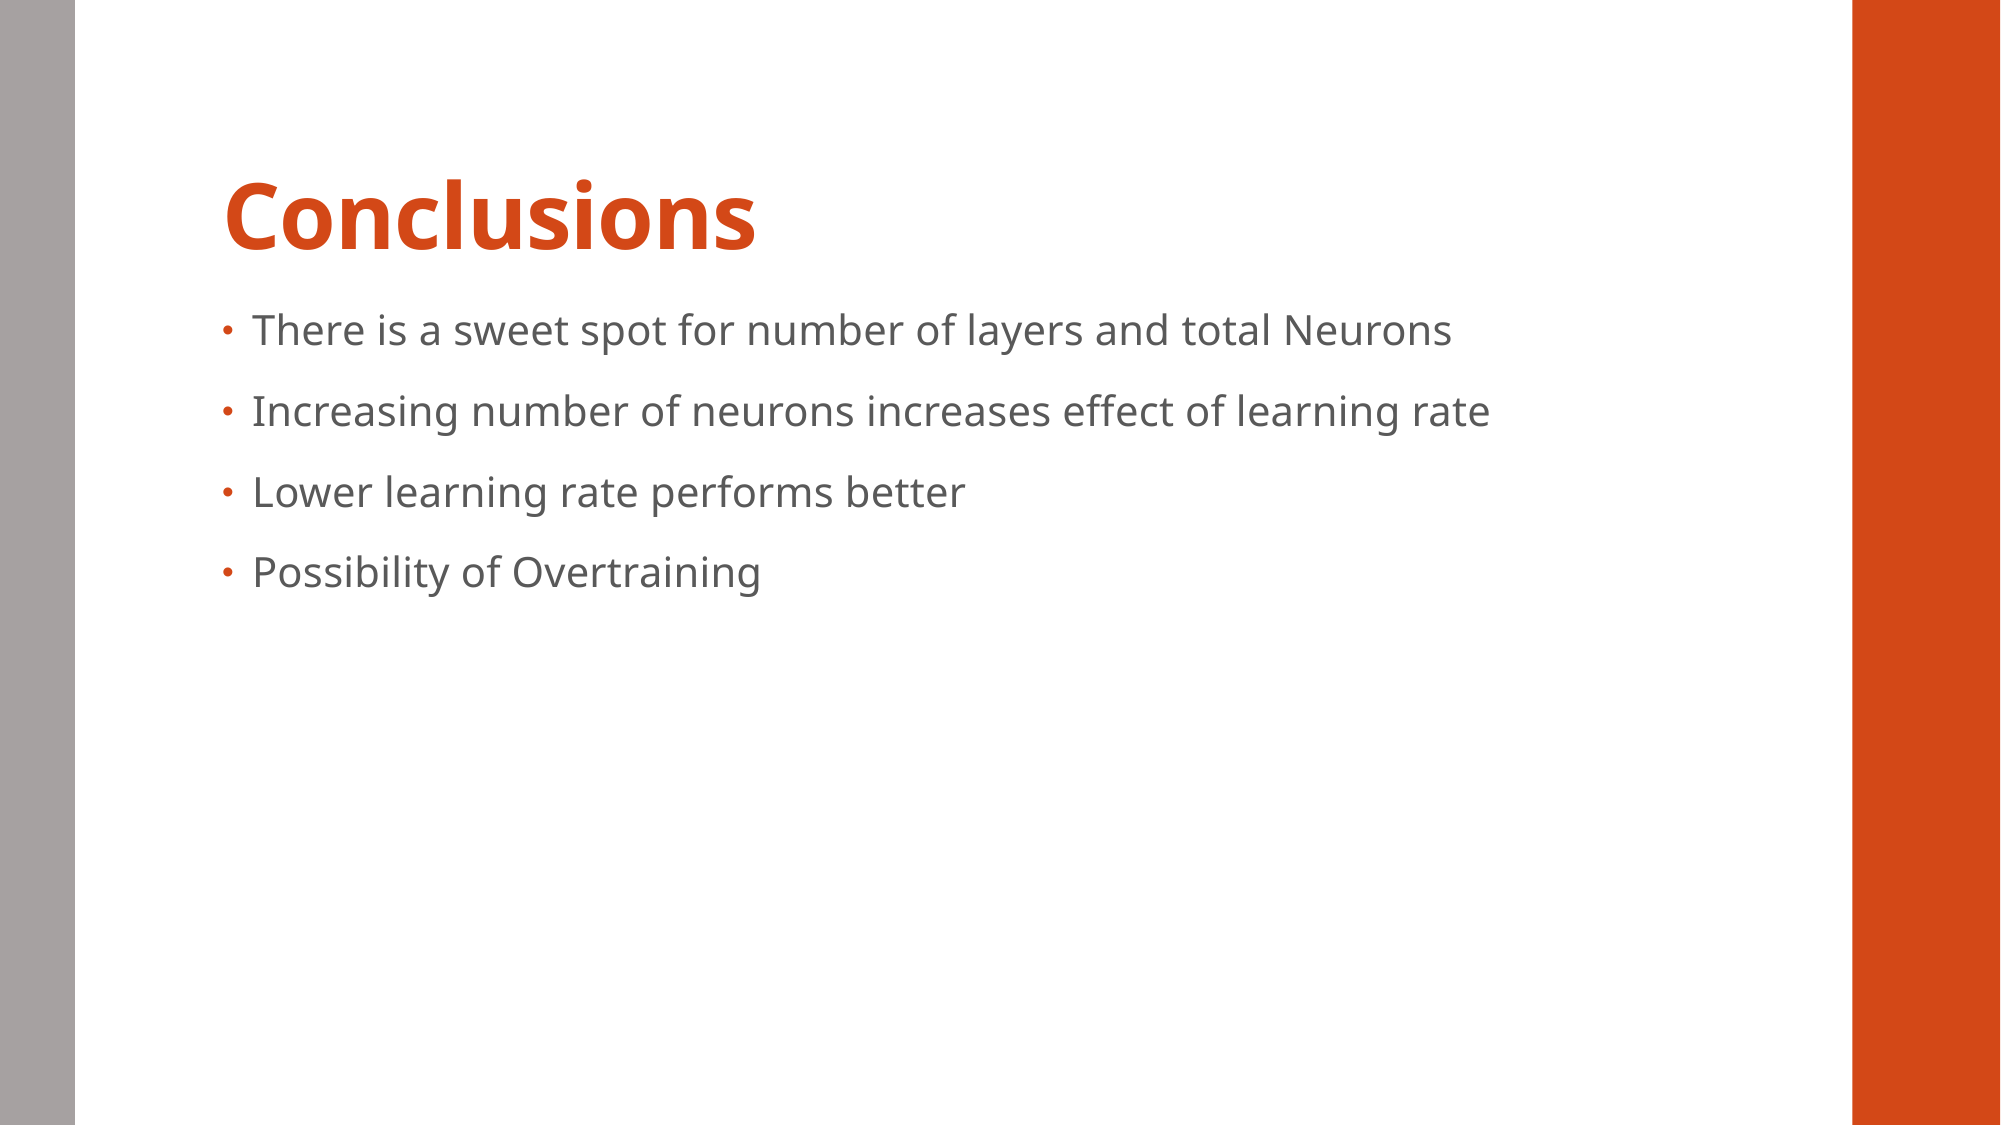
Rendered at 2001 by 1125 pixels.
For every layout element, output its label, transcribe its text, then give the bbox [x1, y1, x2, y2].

list There is a sweet spot for number of layers and total Neurons Increasing number of neurons increases effect of learning rate Lower learning rate performs better Possibility of Overtraining [206, 299, 1617, 1014]
title Conclusions [206, 48, 1797, 278]
